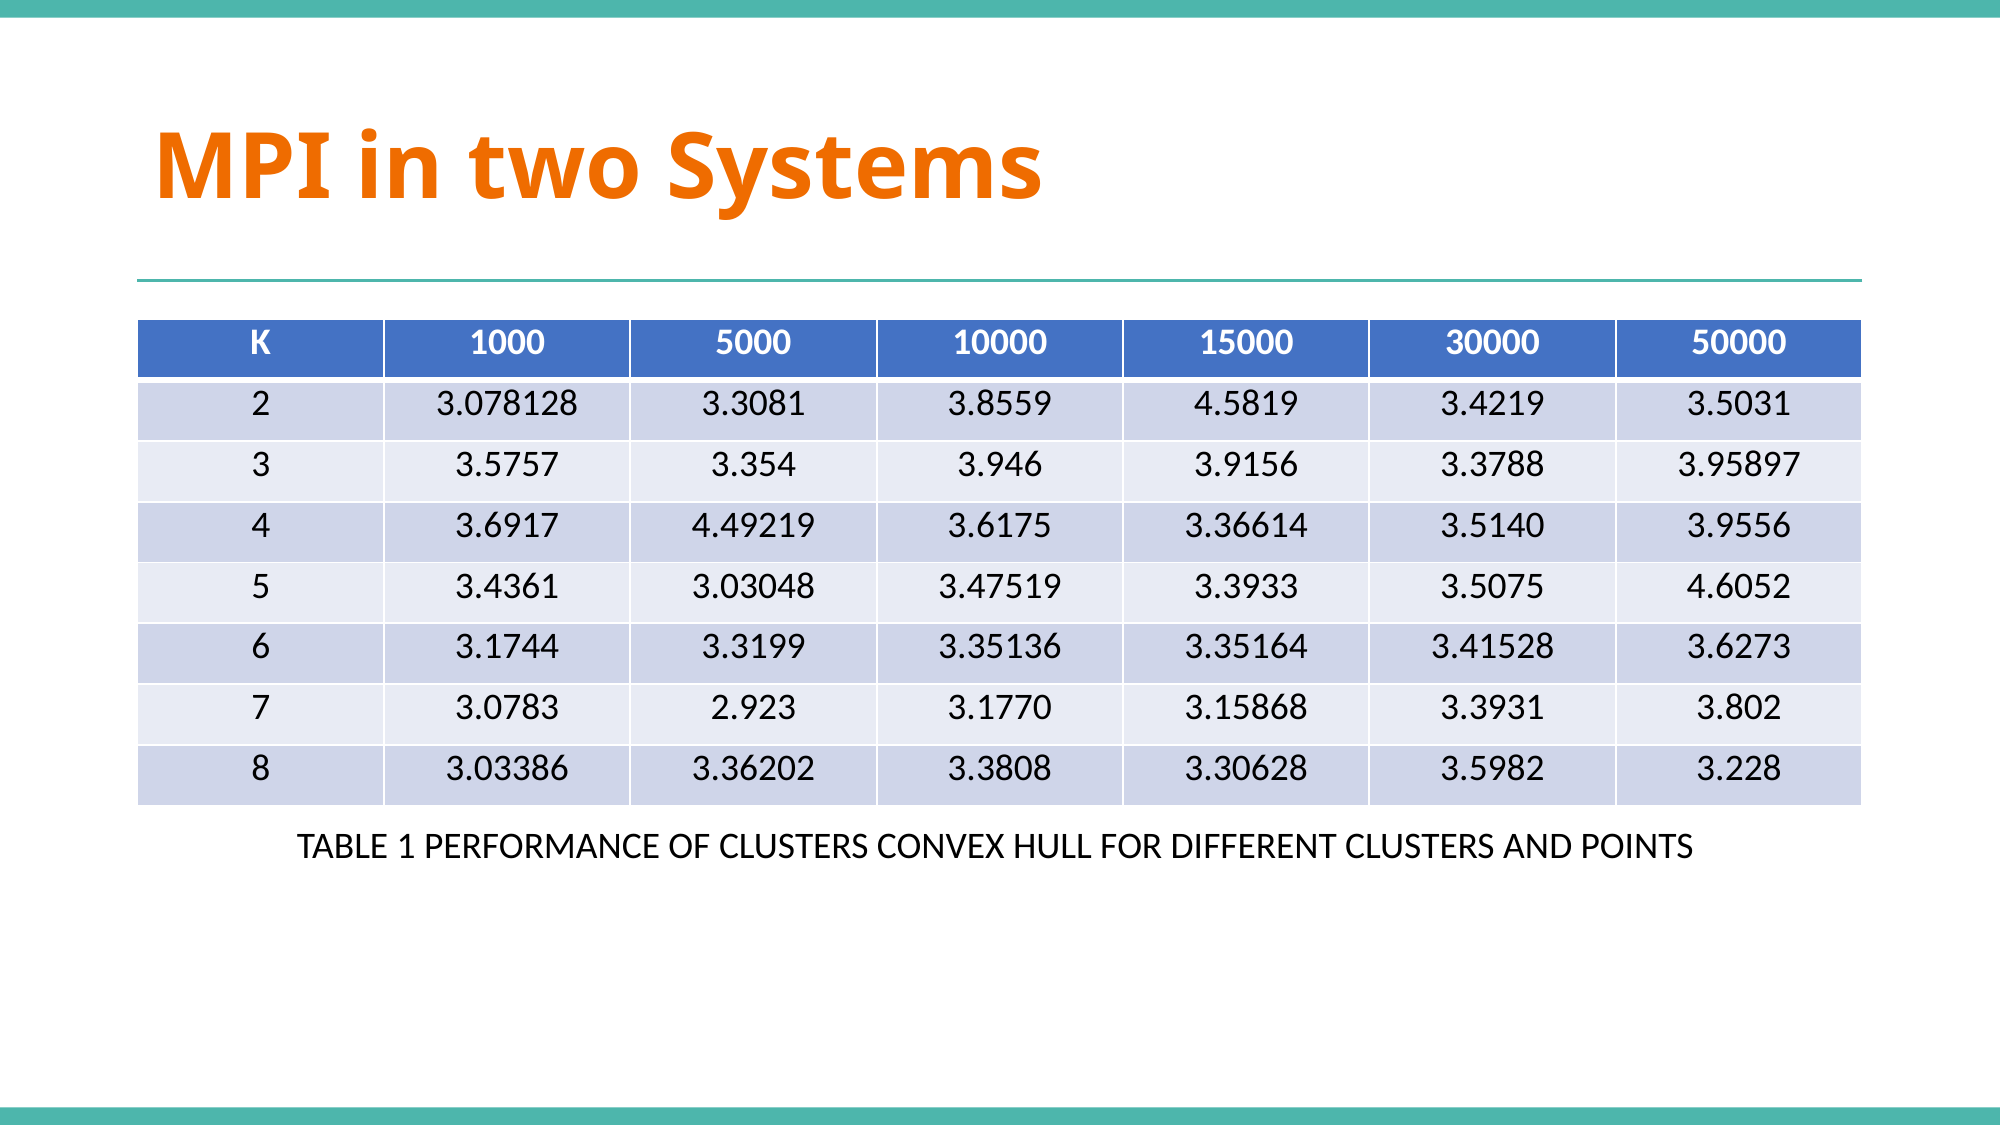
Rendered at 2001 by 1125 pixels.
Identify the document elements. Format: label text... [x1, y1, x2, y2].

table_header 10000 [878, 320, 1122, 377]
table_header 5000 [631, 320, 876, 377]
table_cell 4.5819 [1124, 383, 1368, 440]
table_cell 3.5982 [1370, 746, 1615, 805]
table_cell 3.3788 [1370, 442, 1615, 501]
table_cell 3.8559 [878, 383, 1122, 440]
table_cell 4.49219 [631, 503, 876, 562]
table_cell 3.802 [1617, 685, 1861, 744]
table_header 30000 [1370, 320, 1615, 377]
table_cell 3.47519 [878, 563, 1122, 622]
table_cell 3.0783 [385, 685, 629, 744]
table_header 50000 [1617, 320, 1861, 377]
table_cell 3.5140 [1370, 503, 1615, 562]
table_cell 4 [138, 503, 383, 562]
table_cell 2.923 [631, 685, 876, 744]
table_cell 7 [138, 685, 383, 744]
text_box [0, 0, 2000, 19]
table_cell 3.5757 [385, 442, 629, 501]
table_cell 3.3931 [1370, 685, 1615, 744]
title MPI in two Systems [137, 59, 1863, 278]
table_cell 3.354 [631, 442, 876, 501]
table_cell 3.228 [1617, 746, 1861, 805]
table_cell 3.3199 [631, 624, 876, 683]
table_cell 3.36202 [631, 746, 876, 805]
table_cell 3.6175 [878, 503, 1122, 562]
text_box TABLE 1 PERFORMANCE OF CLUSTERS CONVEX HULL FOR DIFFERENT CLUSTERS AND POINTS [137, 813, 1863, 874]
table_header 15000 [1124, 320, 1368, 377]
table_cell 8 [138, 746, 383, 805]
table_cell 3.41528 [1370, 624, 1615, 683]
table_header K [138, 320, 383, 377]
table_cell 3.3933 [1124, 563, 1368, 622]
table_cell 3.3081 [631, 383, 876, 440]
table_cell 3.9156 [1124, 442, 1368, 501]
table_cell 3.95897 [1617, 442, 1861, 501]
table_header 1000 [385, 320, 629, 377]
table_cell 3.6273 [1617, 624, 1861, 683]
table_cell 4.6052 [1617, 563, 1861, 622]
table_cell 3.5031 [1617, 383, 1861, 440]
table_cell 3.3808 [878, 746, 1122, 805]
table_cell 5 [138, 563, 383, 622]
table_cell 3.5075 [1370, 563, 1615, 622]
table_cell 3.36614 [1124, 503, 1368, 562]
table_cell 3.078128 [385, 383, 629, 440]
table_cell 6 [138, 624, 383, 683]
table_cell 3.1770 [878, 685, 1122, 744]
table_cell 3.4219 [1370, 383, 1615, 440]
table_cell 3.03386 [385, 746, 629, 805]
table_cell 3.15868 [1124, 685, 1368, 744]
table_cell 3.4361 [385, 563, 629, 622]
table_cell 3.30628 [1124, 746, 1368, 805]
table_cell 3.1744 [385, 624, 629, 683]
table_cell 3 [138, 442, 383, 501]
table_cell 3.946 [878, 442, 1122, 501]
table_cell 3.03048 [631, 563, 876, 622]
table_cell 3.6917 [385, 503, 629, 562]
table_cell 3.35136 [878, 624, 1122, 683]
table_cell 3.35164 [1124, 624, 1368, 683]
text_box [0, 1106, 2000, 1125]
table_cell 2 [138, 383, 383, 440]
table_cell 3.9556 [1617, 503, 1861, 562]
